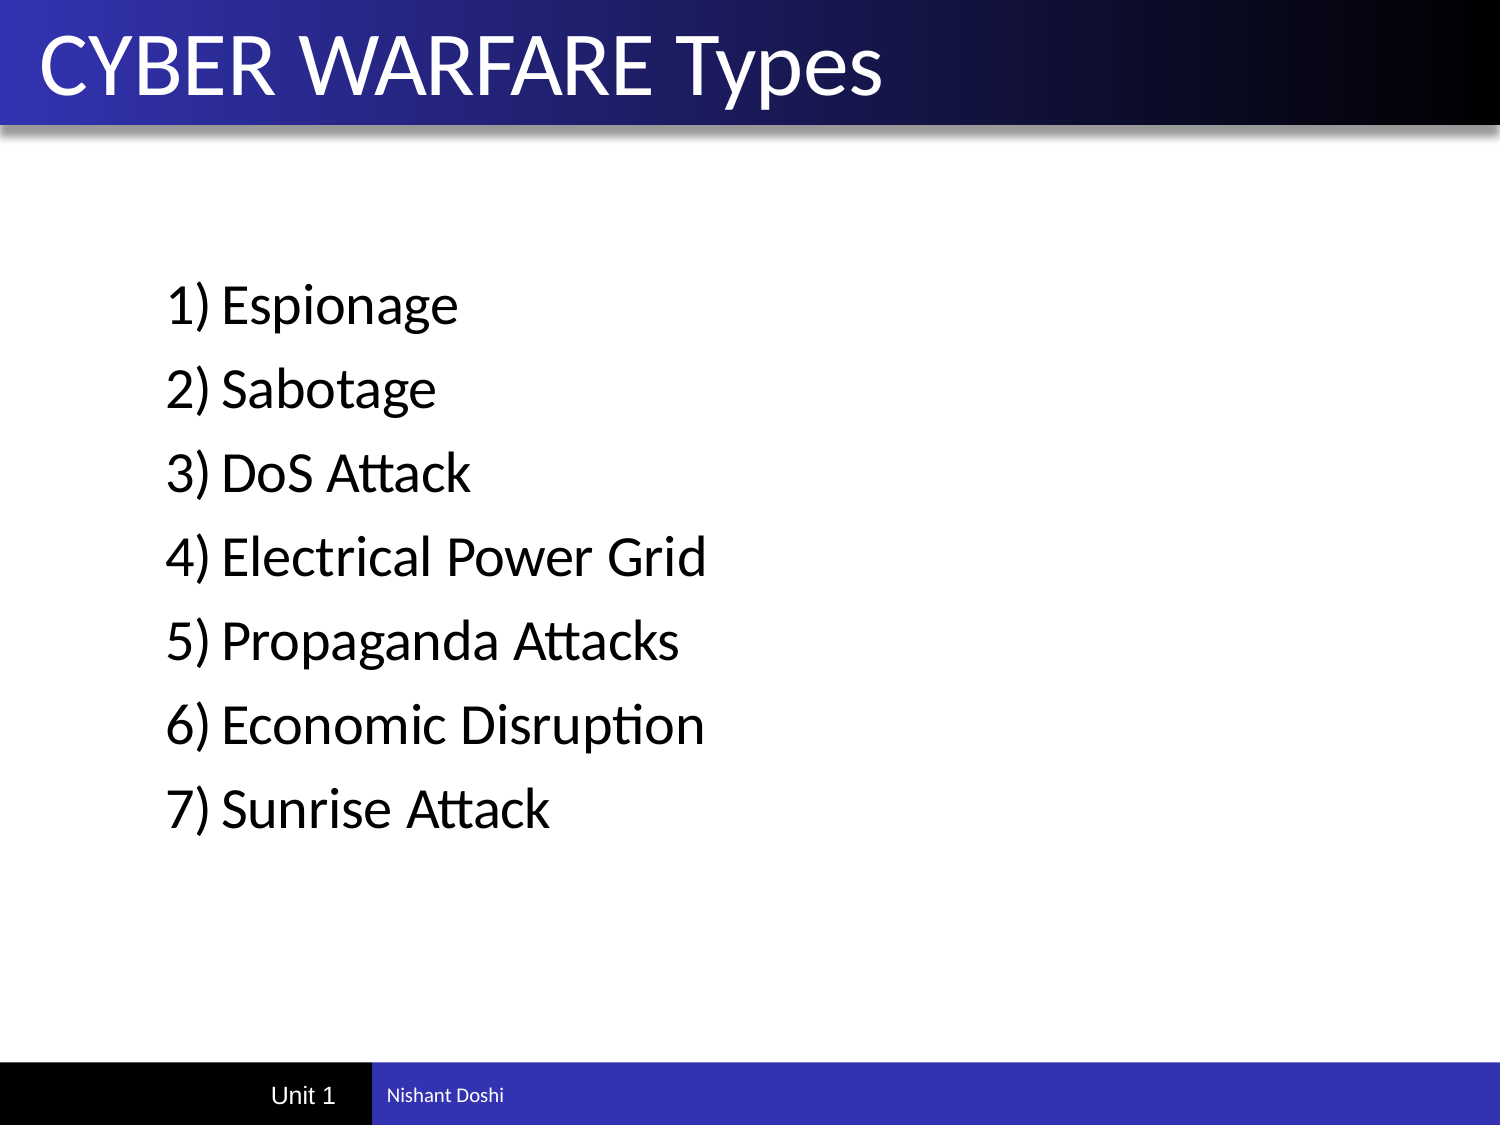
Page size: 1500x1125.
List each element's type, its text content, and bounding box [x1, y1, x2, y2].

title CYBER WARFARE Types [37, 0, 899, 153]
text_box Espionage Sabotage DoS Attack Electrical Power Grid Propaganda Attacks Economic Disruption Sunrise Attack [162, 250, 715, 841]
